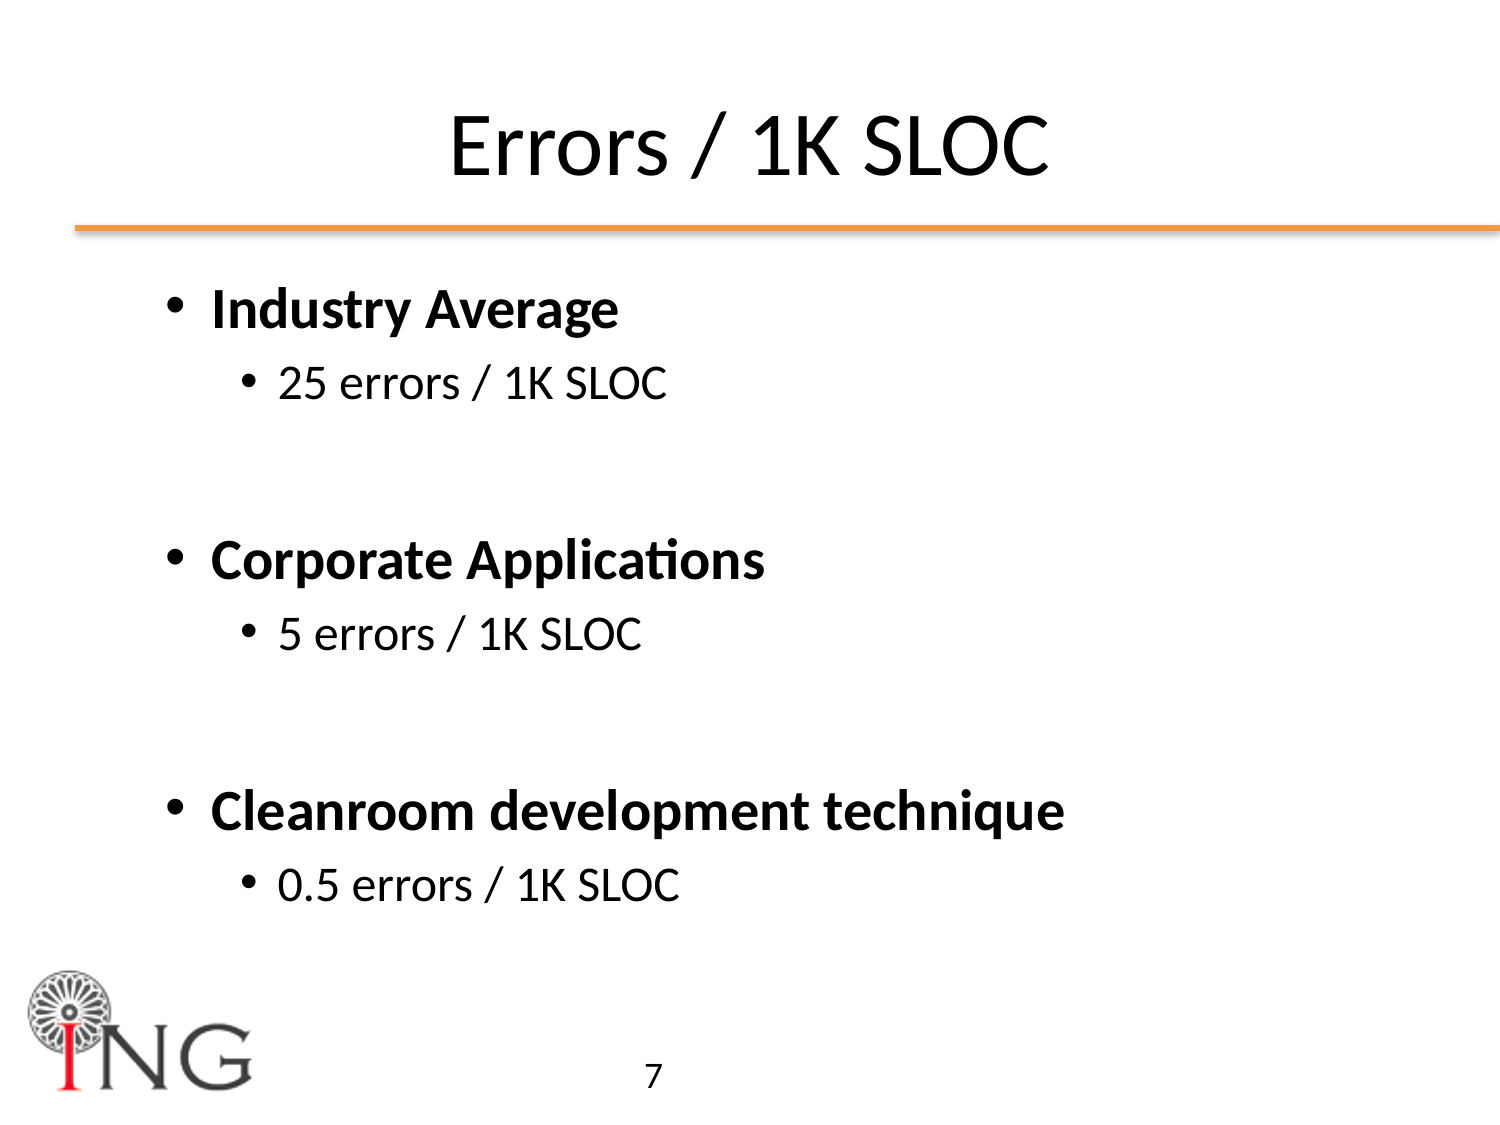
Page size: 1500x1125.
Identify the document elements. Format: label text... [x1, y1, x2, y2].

picture [3, 948, 281, 1124]
slide_number 7 [629, 1043, 1425, 1104]
title Errors / 1K SLOC [75, 45, 1425, 233]
list Industry Average 25 errors / 1K SLOC Corporate Applications 5 errors / 1K SLOC Cleanroom development technique 0.5 errors / 1K SLOC [75, 262, 1425, 1005]
